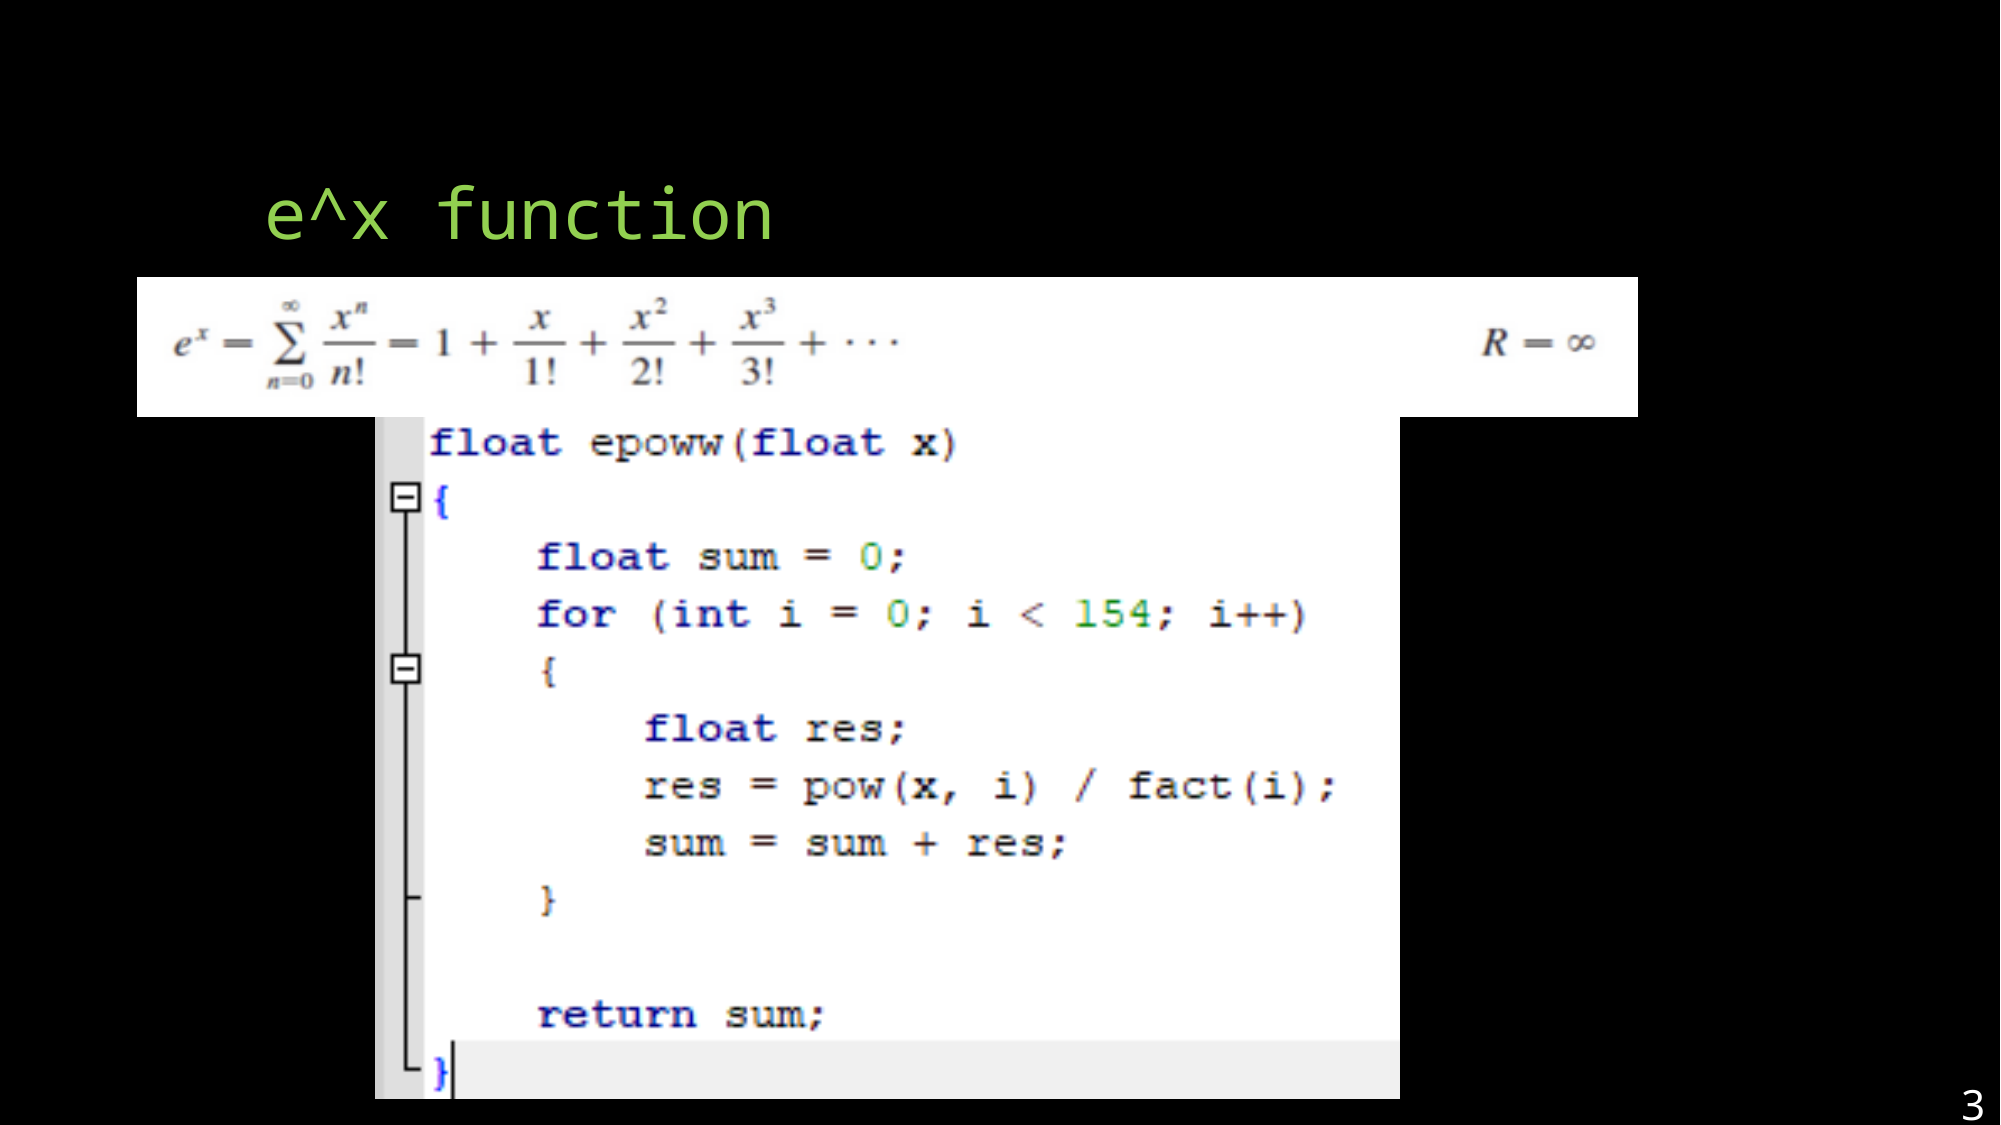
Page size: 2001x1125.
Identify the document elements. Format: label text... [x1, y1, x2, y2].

picture [137, 277, 1638, 1099]
text_box 3 [1946, 1071, 2000, 1125]
title e^x function [249, 75, 1750, 263]
